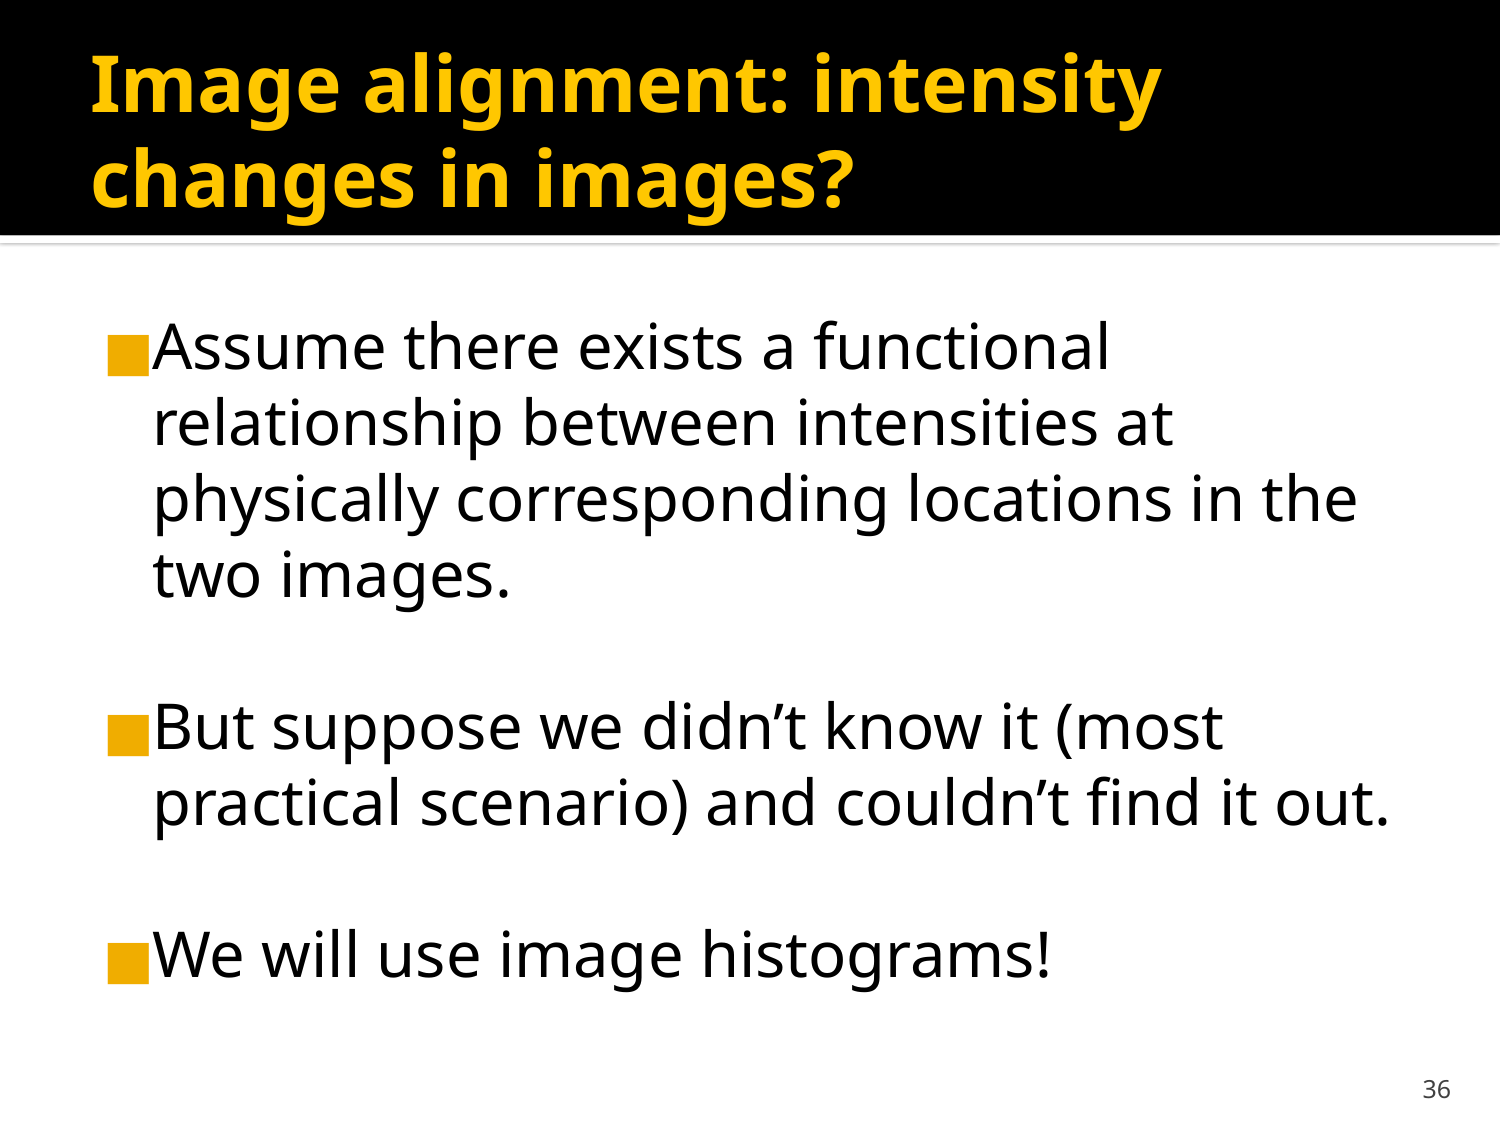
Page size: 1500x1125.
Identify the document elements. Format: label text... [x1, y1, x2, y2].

list Assume there exists a functional relationship between intensities at physically corresponding locations in the two images. But suppose we didn’t know it (most practical scenario) and couldn’t find it out. We will use image histograms! [75, 291, 1425, 1050]
slide_number ‹#› [1345, 1062, 1467, 1108]
title Image alignment: intensity changes in images? [75, 25, 1425, 231]
